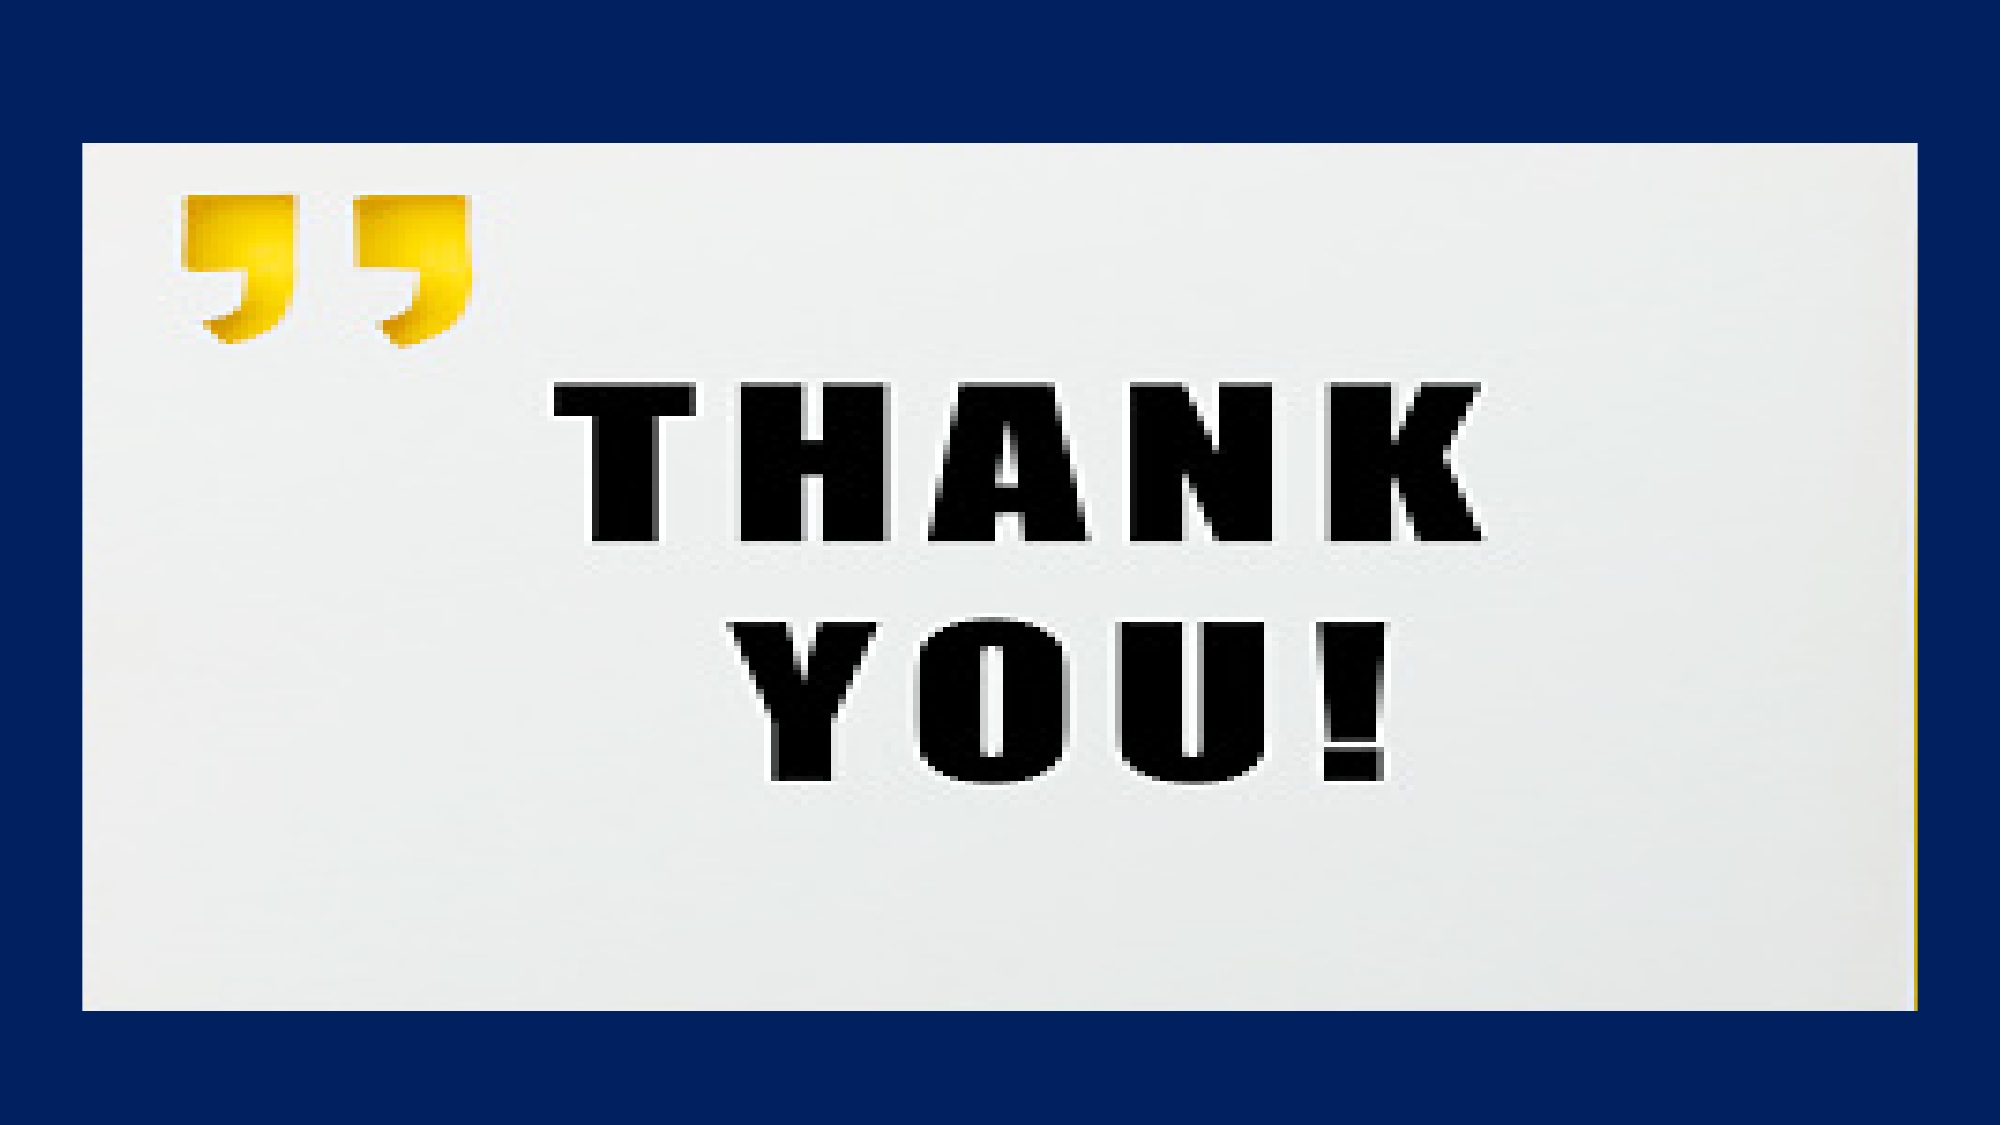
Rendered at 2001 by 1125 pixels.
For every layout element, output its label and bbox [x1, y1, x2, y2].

picture [82, 142, 1918, 1011]
